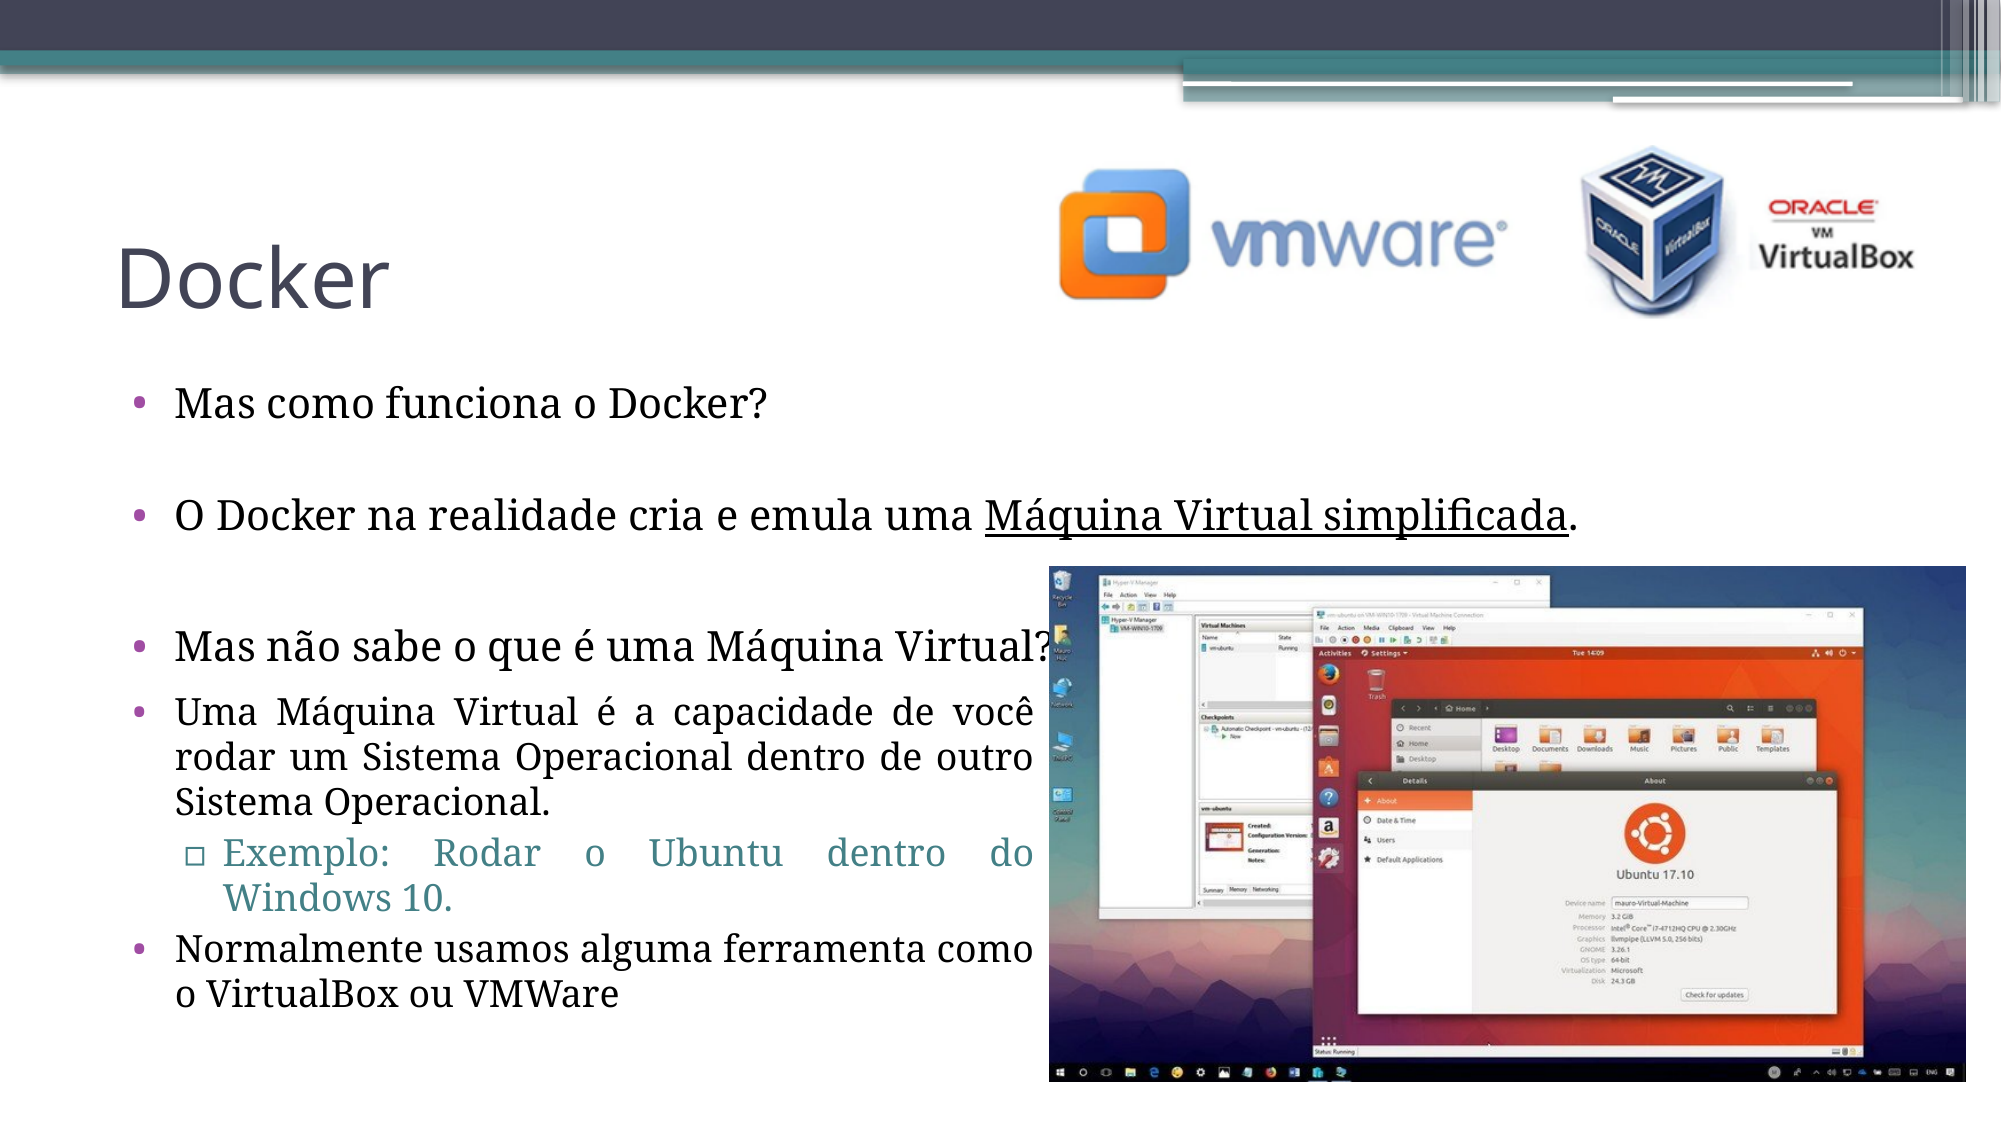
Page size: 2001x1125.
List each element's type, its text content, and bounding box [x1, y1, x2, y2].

title Docker [99, 187, 1900, 363]
picture [1050, 145, 1933, 323]
list Mas como funciona o Docker? O Docker na realidade cria e emula uma Máquina Virtual simplificada. Mas não sabe o que é uma Máquina Virtual? [99, 368, 1878, 680]
text_box Uma Máquina Virtual é a capacidade de você rodar um Sistema Operacional dentro de outro Sistema Operacional. Exemplo: Rodar o Ubuntu dentro do Windows 10. Normalmente usamos alguma ferramenta como o VirtualBox ou VMWare [99, 680, 1042, 1035]
picture [1049, 566, 1966, 1083]
